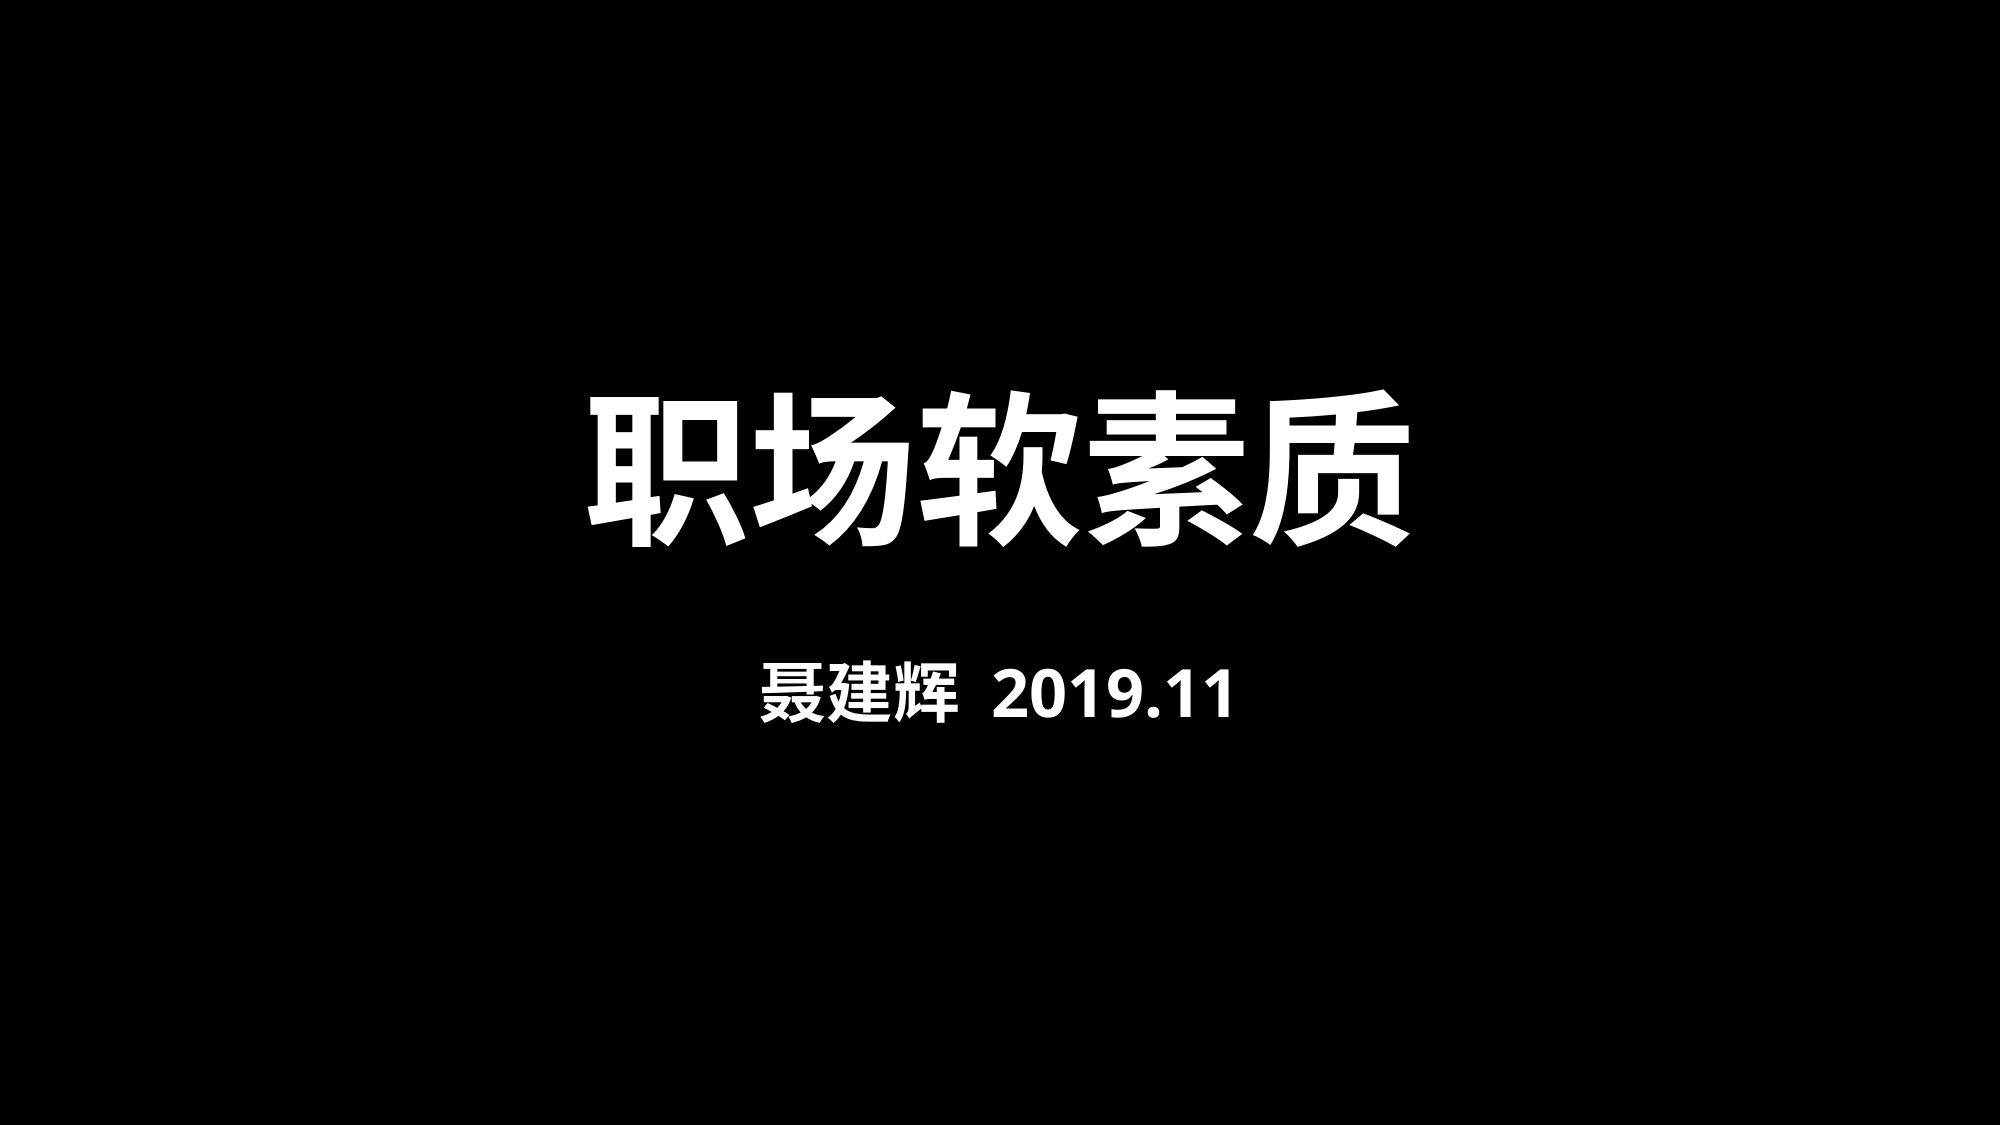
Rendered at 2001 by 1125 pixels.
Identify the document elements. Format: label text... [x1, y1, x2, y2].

subtitle 聂建辉 2019.11 [249, 651, 1750, 924]
title 职场软素质 [249, 184, 1750, 576]
